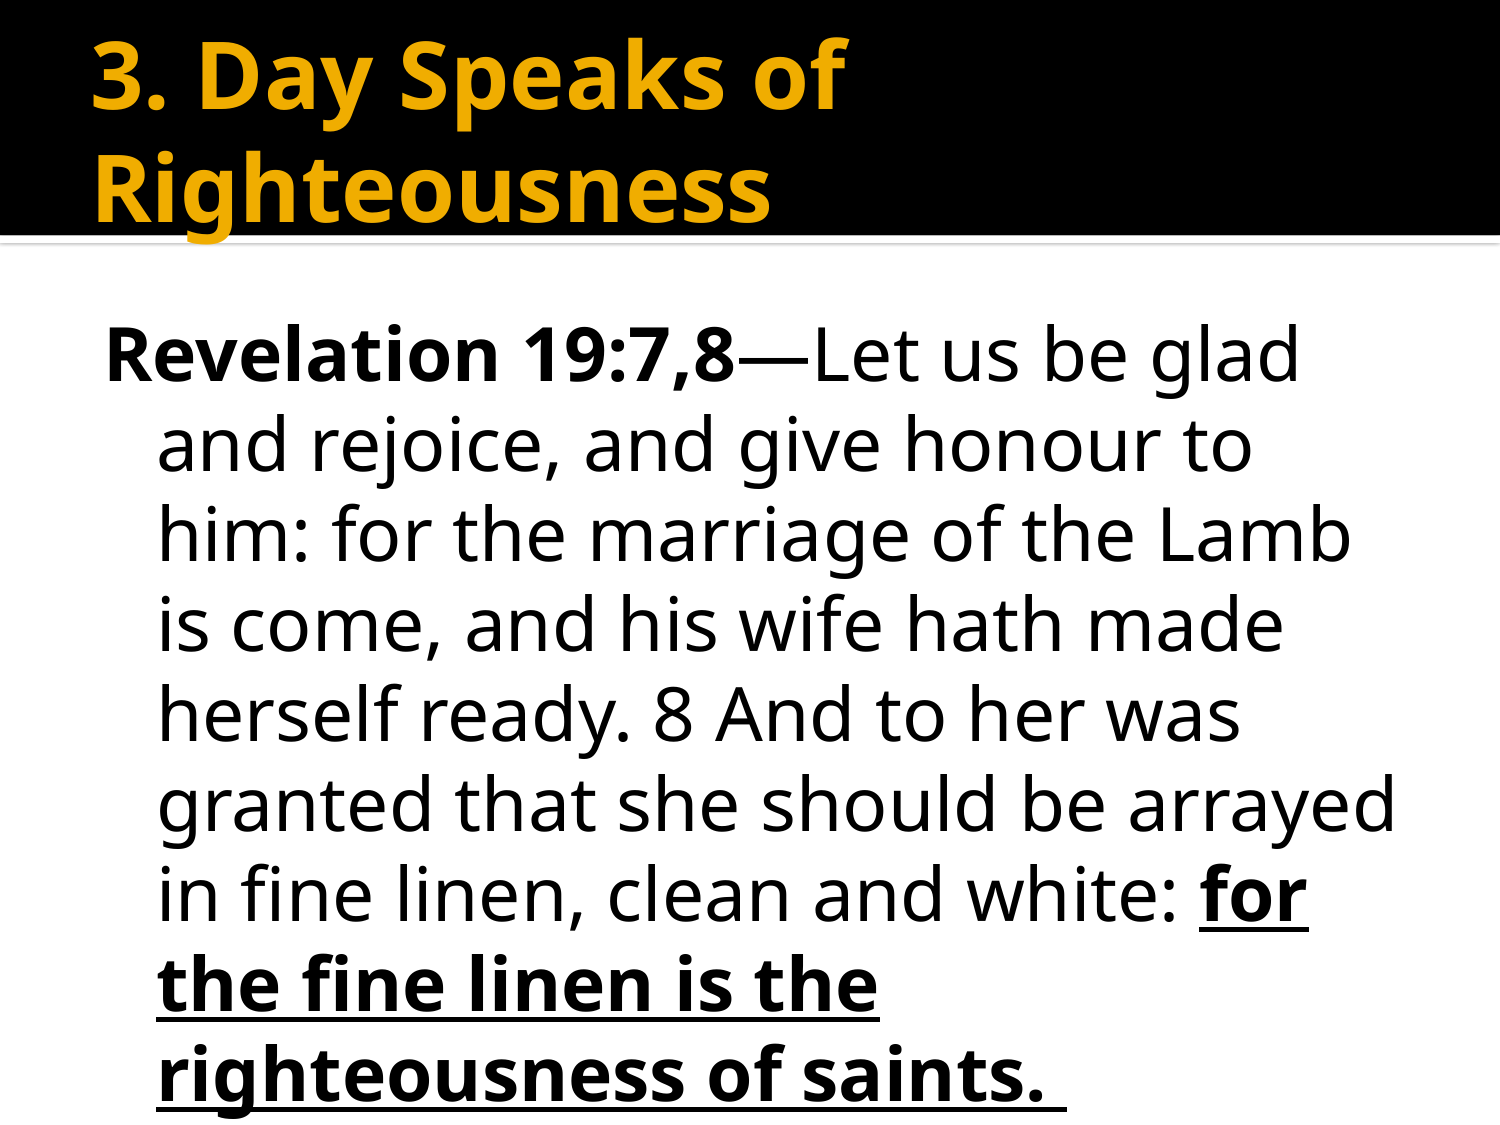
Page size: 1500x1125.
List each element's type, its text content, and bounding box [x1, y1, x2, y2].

list Revelation 19:7,8—Let us be glad and rejoice, and give honour to him: for the marriage of the Lamb is come, and his wife hath made herself ready. 8 And to her was granted that she should be arrayed in fine linen, clean and white: for the fine linen is the righteousness of saints. [75, 291, 1425, 1050]
title 3. Day Speaks of Righteousness [75, 25, 1425, 231]
